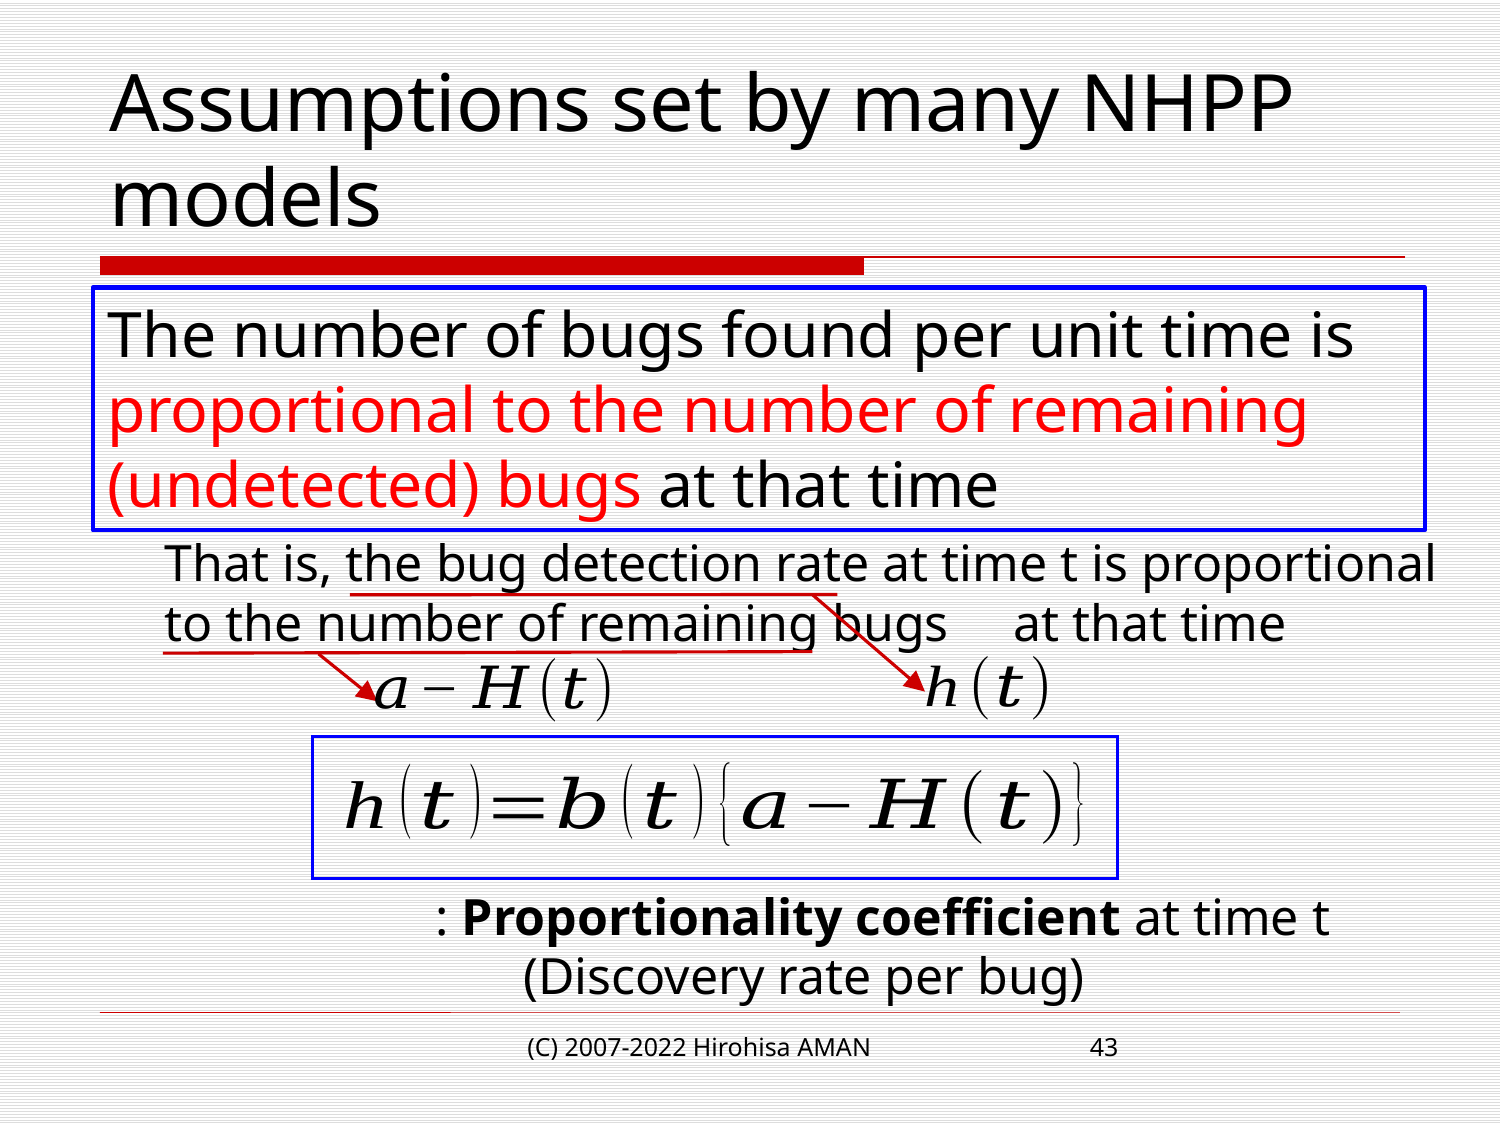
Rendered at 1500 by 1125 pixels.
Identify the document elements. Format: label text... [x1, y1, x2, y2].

footer (C) 2007-2022 Hirohisa AMAN [512, 1024, 988, 1103]
text_box That is, the bug detection rate at time t is proportional to the number of remaining bugs at that time [149, 523, 1482, 659]
text_box [812, 594, 925, 692]
text_box (Discovery rate per bug) [508, 937, 1100, 1013]
text_box [91, 285, 1427, 532]
slide_number 43 [1074, 1024, 1401, 1103]
text_box [318, 653, 376, 701]
list The number of bugs found per unit time is proportional to the number of remaining (undetected) bugs at that time [92, 532, 1406, 988]
text_box [312, 736, 1118, 879]
title Assumptions set by many NHPP models [93, 49, 1483, 250]
